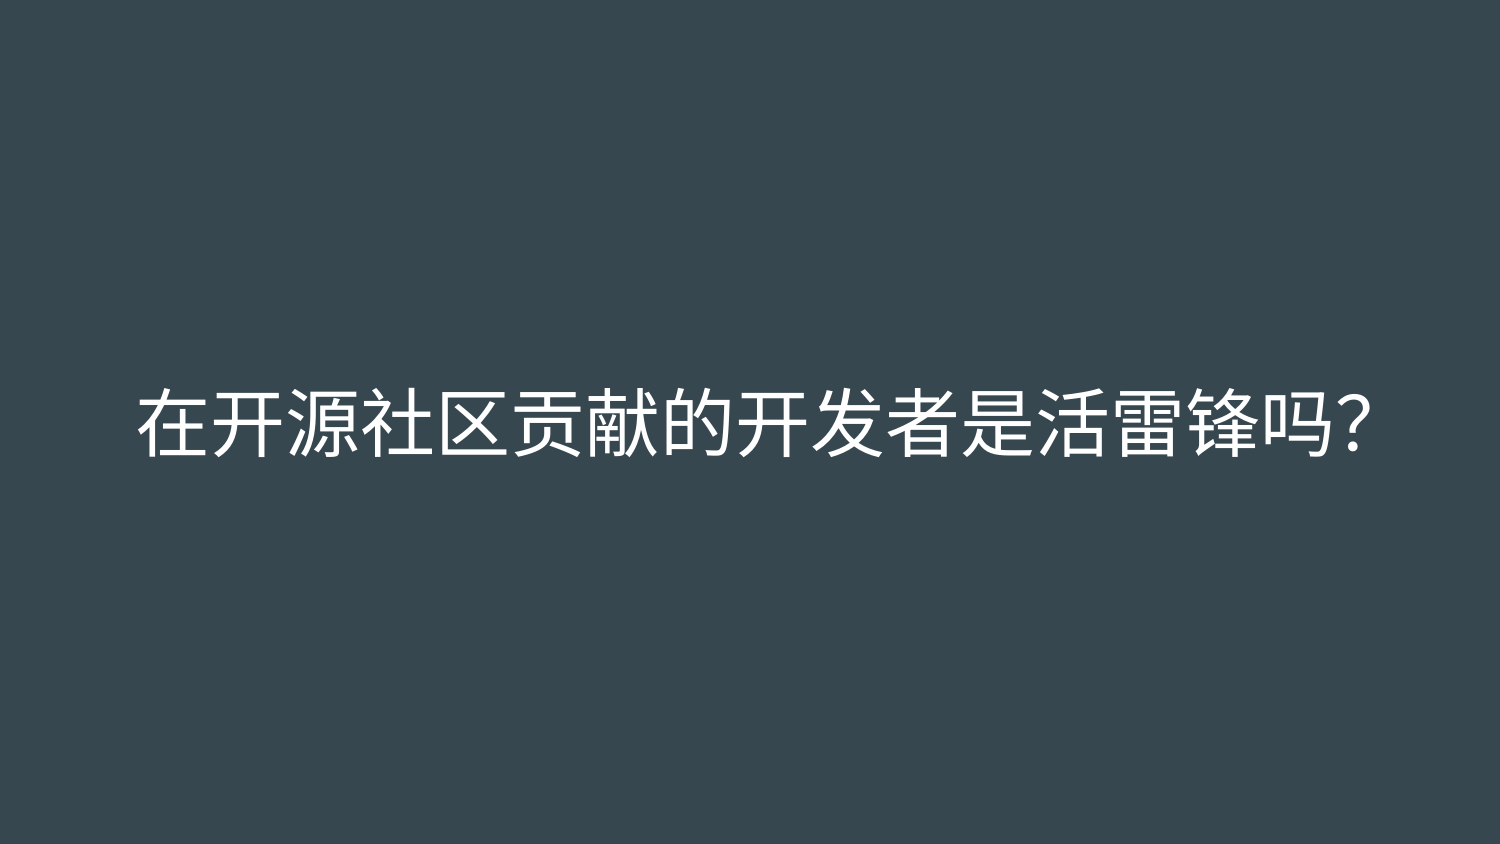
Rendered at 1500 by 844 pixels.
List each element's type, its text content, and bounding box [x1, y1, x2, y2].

title 在开源社区贡献的开发者是活雷锋吗？ [115, 351, 1430, 493]
